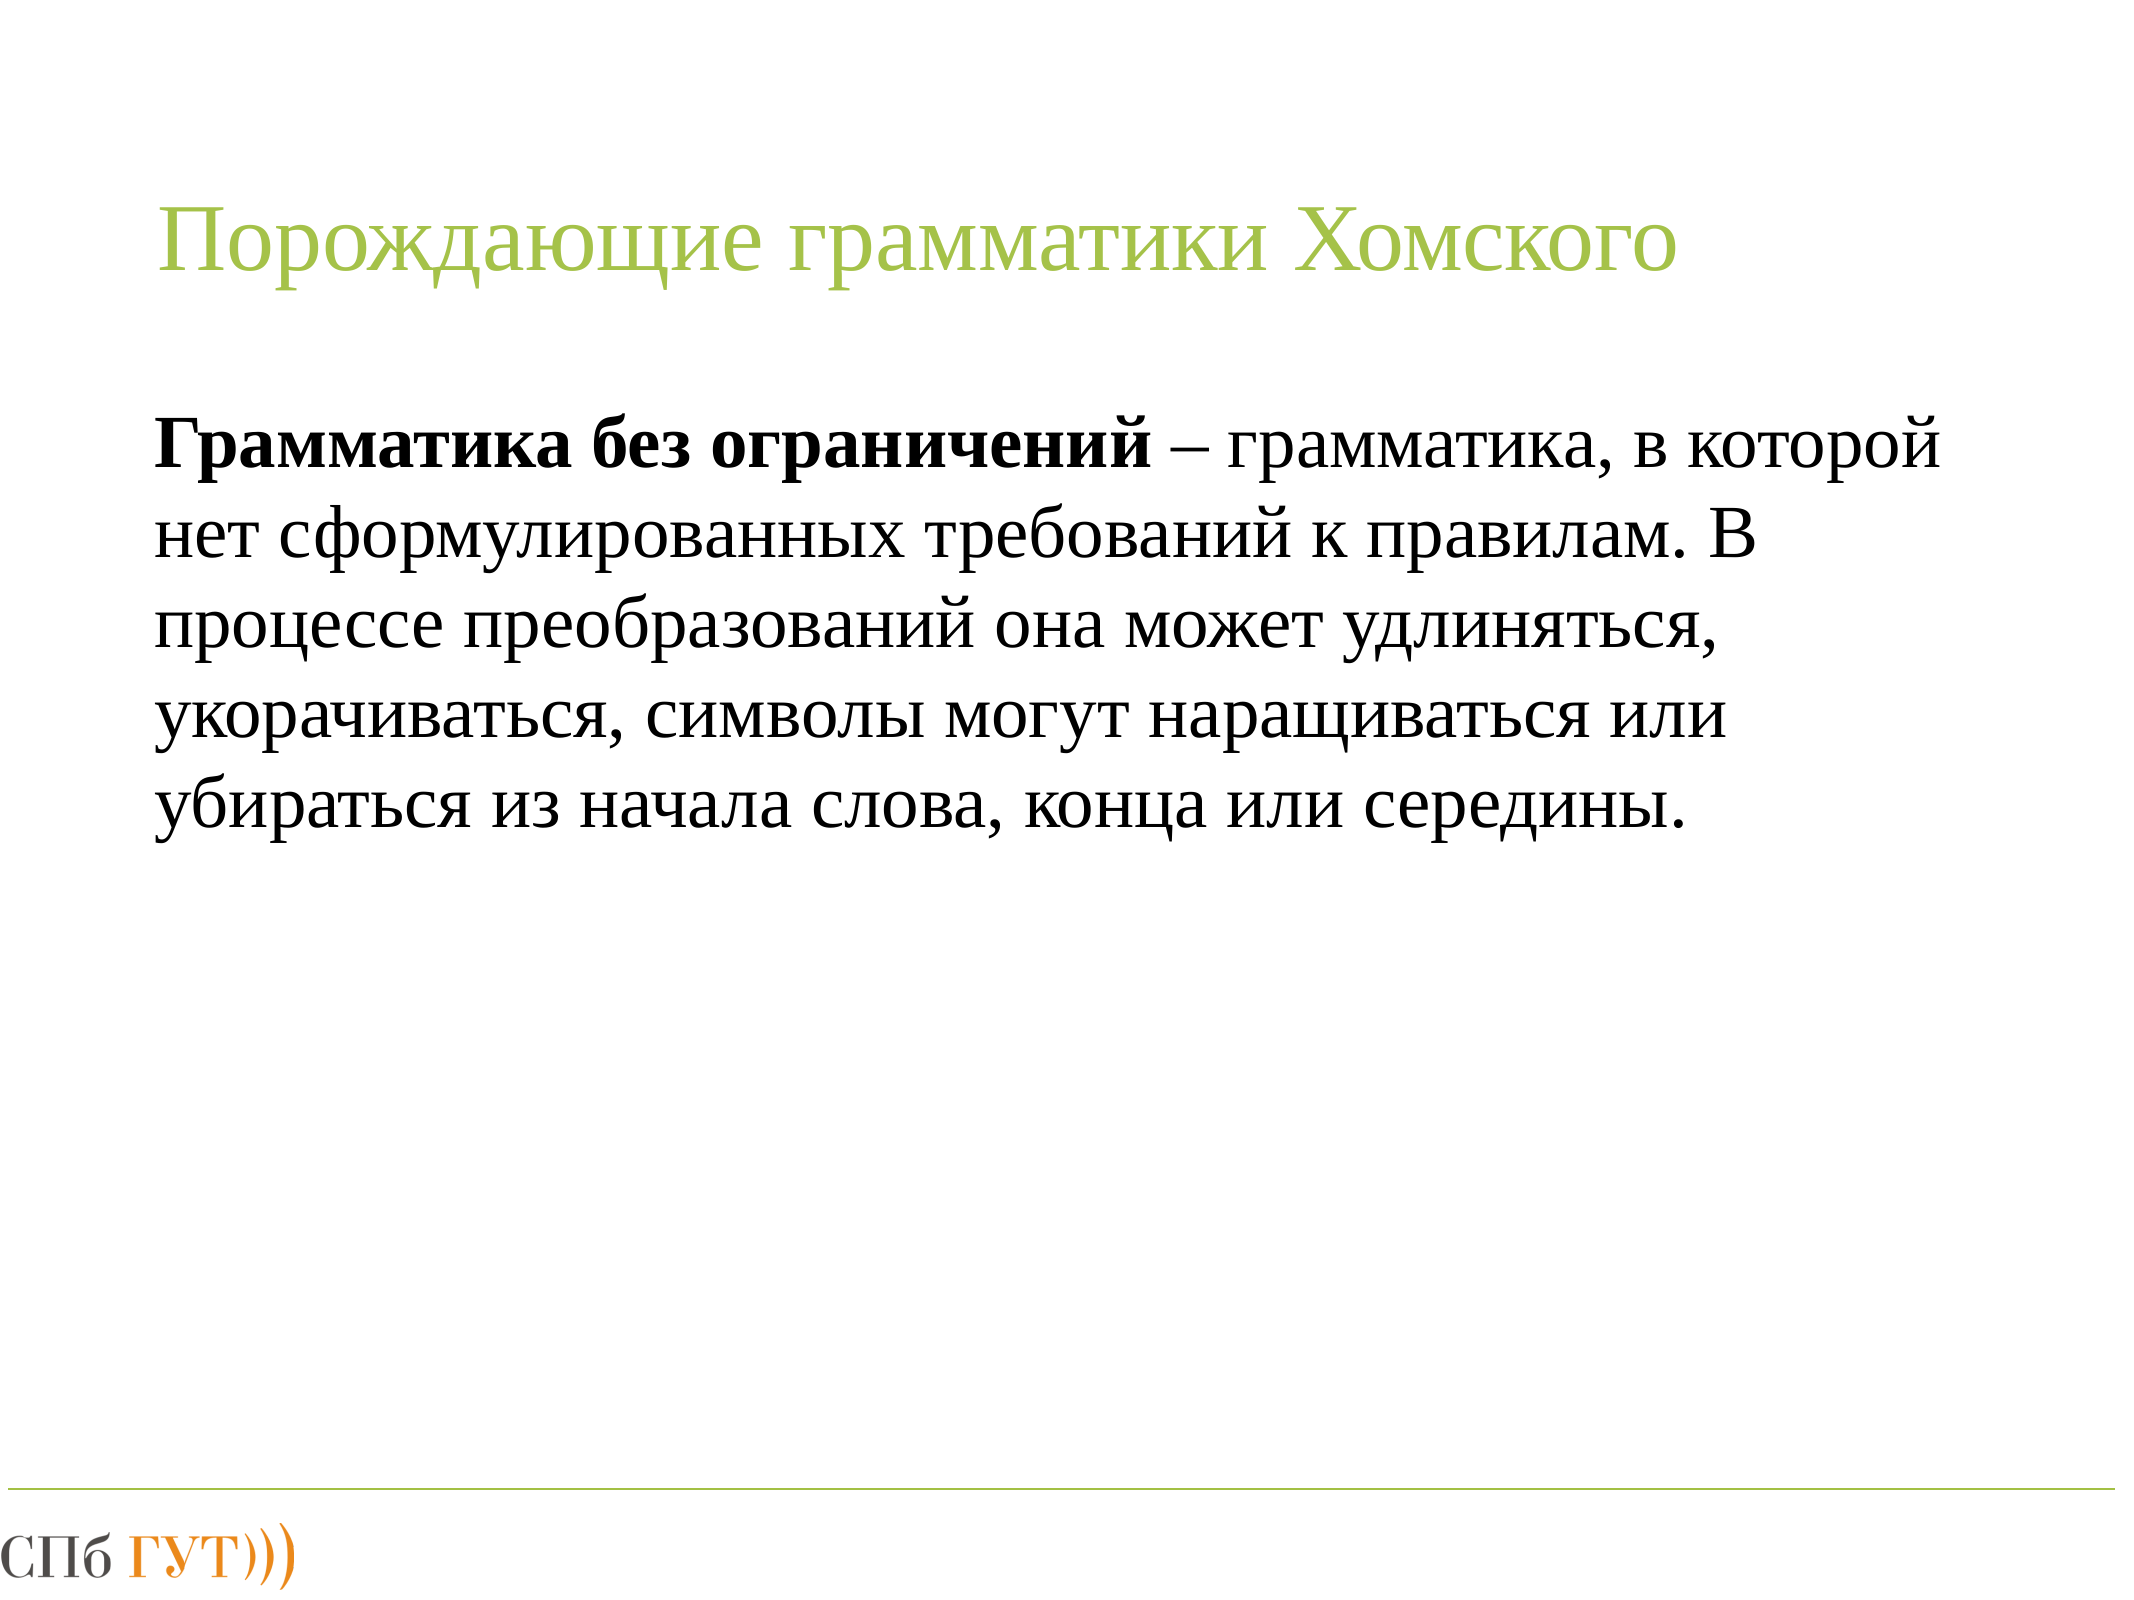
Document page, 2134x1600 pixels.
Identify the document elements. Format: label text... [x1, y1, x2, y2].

title Порождающие грамматики Хомского [146, 84, 1988, 381]
list Грамматика без ограничений – грамматика, в которой нет сформулированных требований к правилам. В процессе преобразований она может удлиняться, укорачиваться, символы могут наращиваться или убираться из начала слова, конца или середины. [142, 381, 2024, 1557]
picture [1, 1522, 295, 1590]
